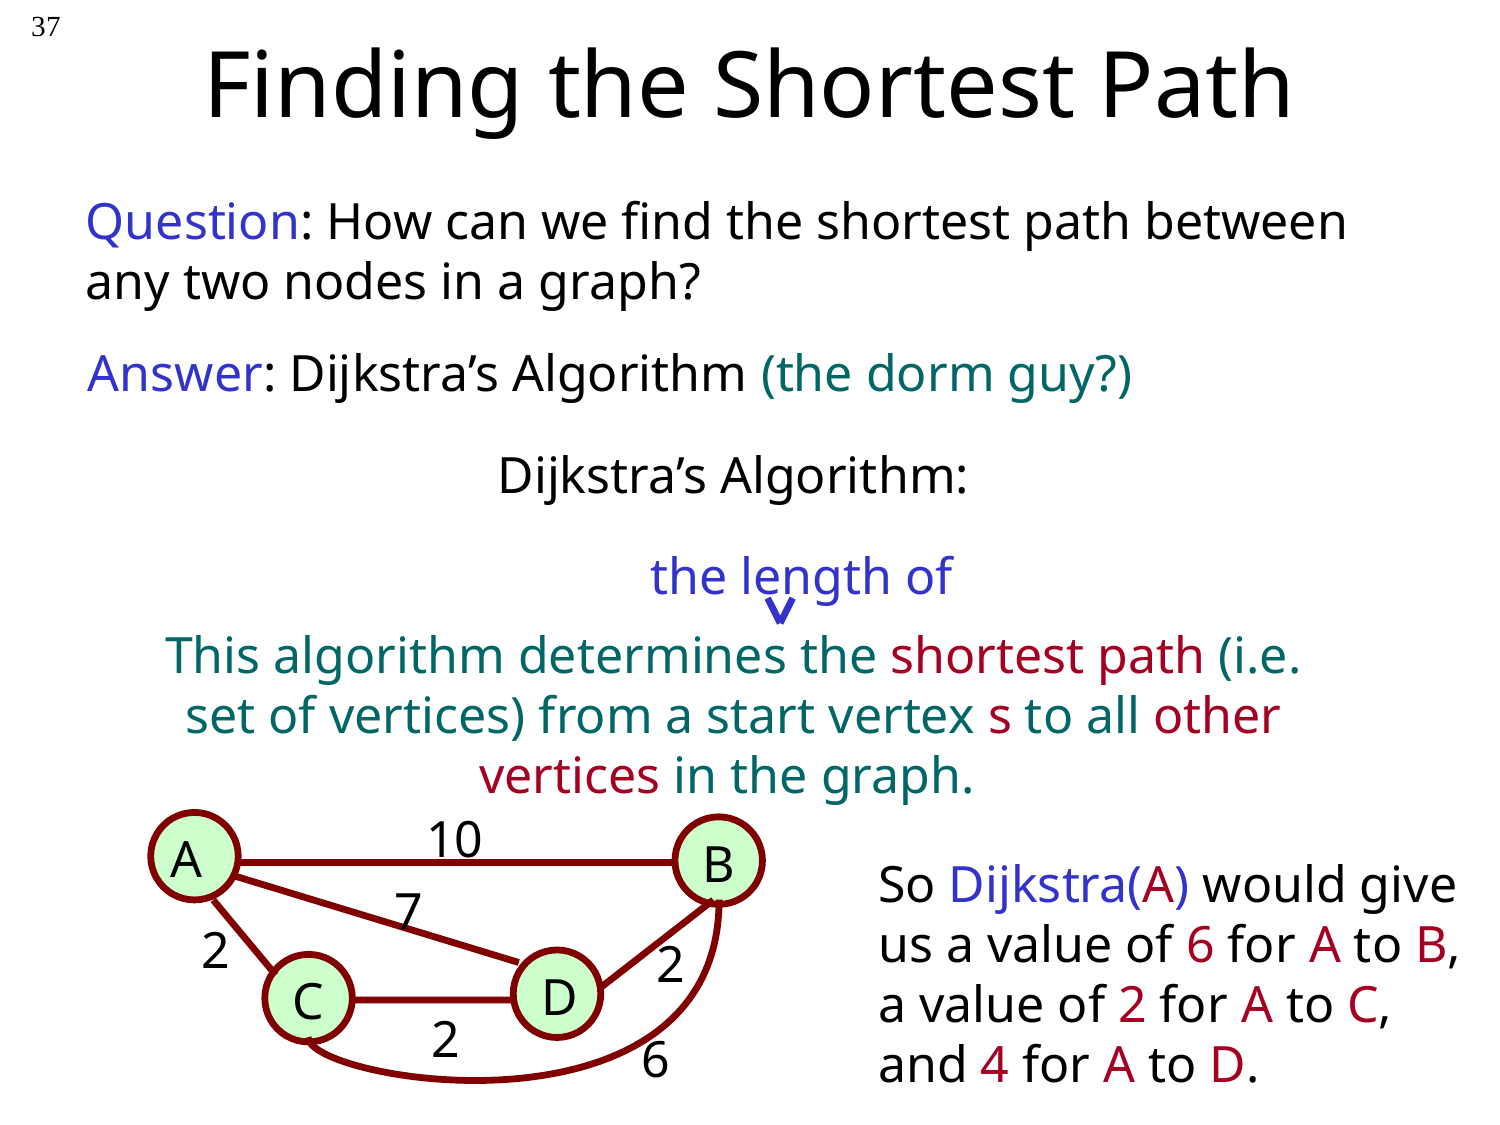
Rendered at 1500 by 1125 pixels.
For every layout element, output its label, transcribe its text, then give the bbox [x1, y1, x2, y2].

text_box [150, 724, 763, 1096]
text_box Answer: Dijkstra’s Algorithm (the dorm guy?) [73, 334, 1403, 410]
text_box So Dijkstra(A) would give us a value of 6 for A to B, a value of 2 for A to C, and 4 for A to D. [863, 845, 1500, 1100]
title Finding the Shortest Path [112, 0, 1388, 175]
text_box Dijkstra’s Algorithm: This algorithm determines the shortest path (i.e. set of vertices) from a start vertex s to all other vertices in the graph. [109, 436, 1358, 812]
text_box Question: How can we find the shortest path between any two nodes in a graph? [71, 182, 1400, 318]
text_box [631, 537, 985, 624]
slide_number 37 [0, 0, 76, 75]
